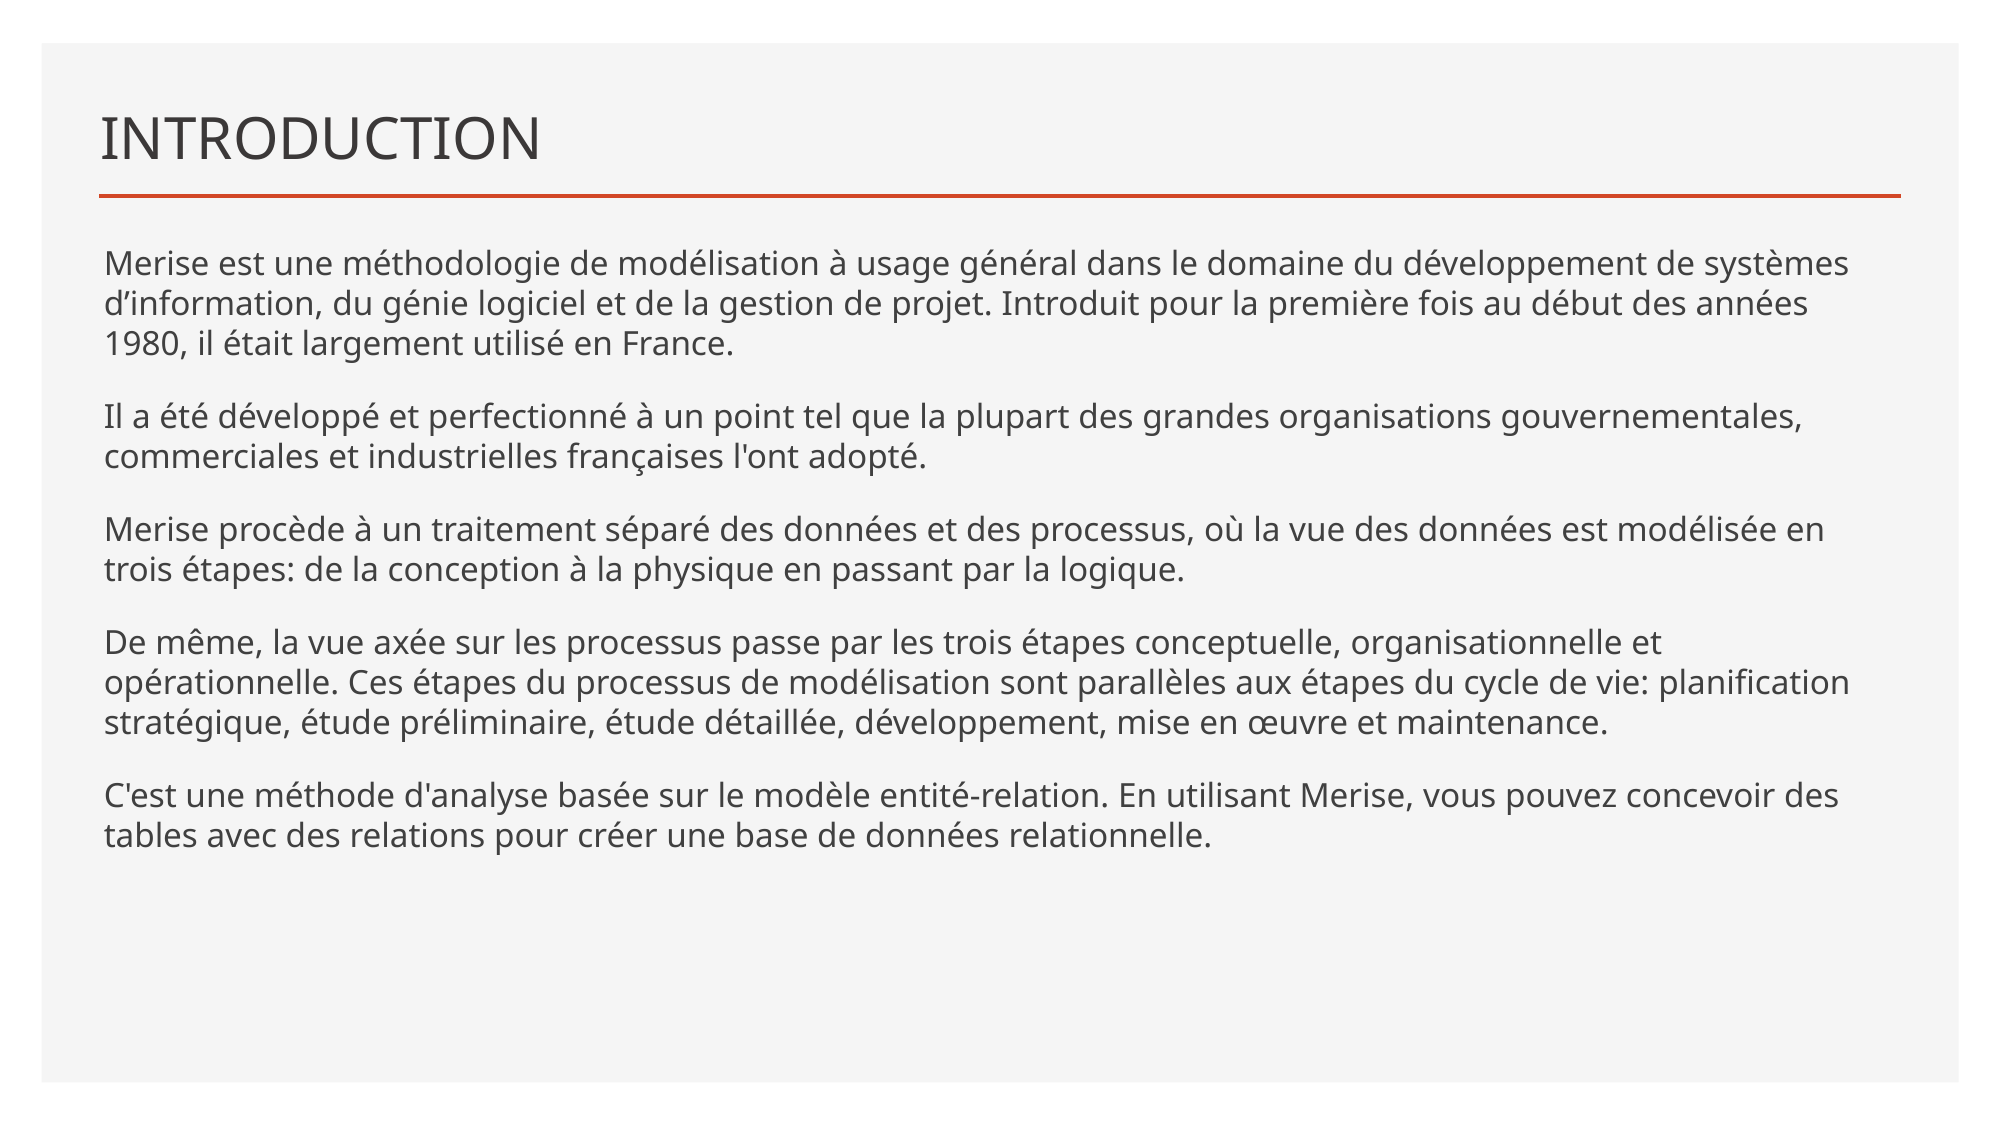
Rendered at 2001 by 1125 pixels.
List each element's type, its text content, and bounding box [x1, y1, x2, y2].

list Merise est une méthodologie de modélisation à usage général dans le domaine du développement de systèmes d’information, du génie logiciel et de la gestion de projet. Introduit pour la première fois au début des années 1980, il était largement utilisé en France. Il a été développé et perfectionné à un point tel que la plupart des grandes organisations gouvernementales, commerciales et industrielles françaises l'ont adopté. Merise procède à un traitement séparé des données et des processus, où la vue des données est modélisée en trois étapes: de la conception à la physique en passant par la logique. De même, la vue axée sur les processus passe par les trois étapes conceptuelle, organisationnelle et opérationnelle. Ces étapes du processus de modélisation sont parallèles aux étapes du cycle de vie: planification stratégique, étude préliminaire, étude détaillée, développement, mise en œuvre et maintenance. C'est une méthode d'analyse basée sur le modèle entité-relation. En utilisant Merise, vous pouvez concevoir des tables avec des relations pour créer une base de données relationnelle. [88, 234, 1873, 898]
title INTRODUCTION [85, 73, 1214, 179]
